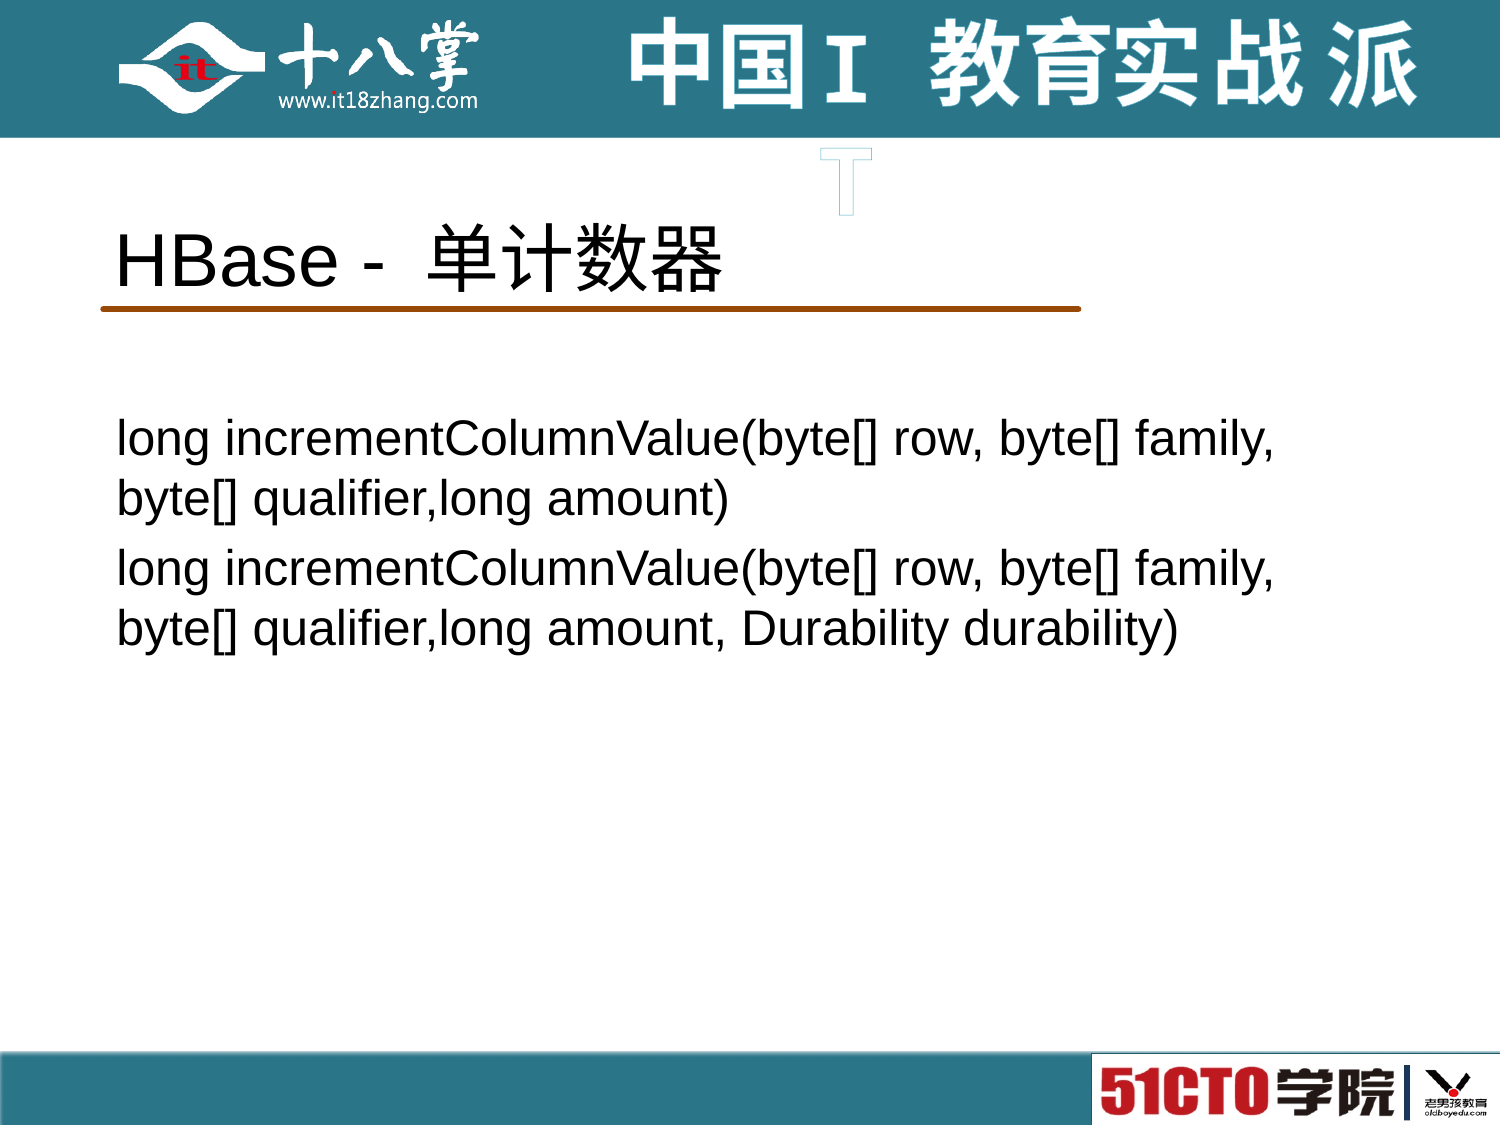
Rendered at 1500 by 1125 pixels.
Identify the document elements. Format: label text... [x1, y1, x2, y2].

list long incrementColumnValue(byte[] row, byte[] family, byte[] qualifier,long amount) long incrementColumnValue(byte[] row, byte[] family, byte[] qualifier,long amount, Durability durability) [101, 318, 1424, 1035]
title HBase - 单计数器 [100, 204, 1424, 303]
picture [1092, 1054, 1500, 1125]
picture [119, 20, 479, 114]
